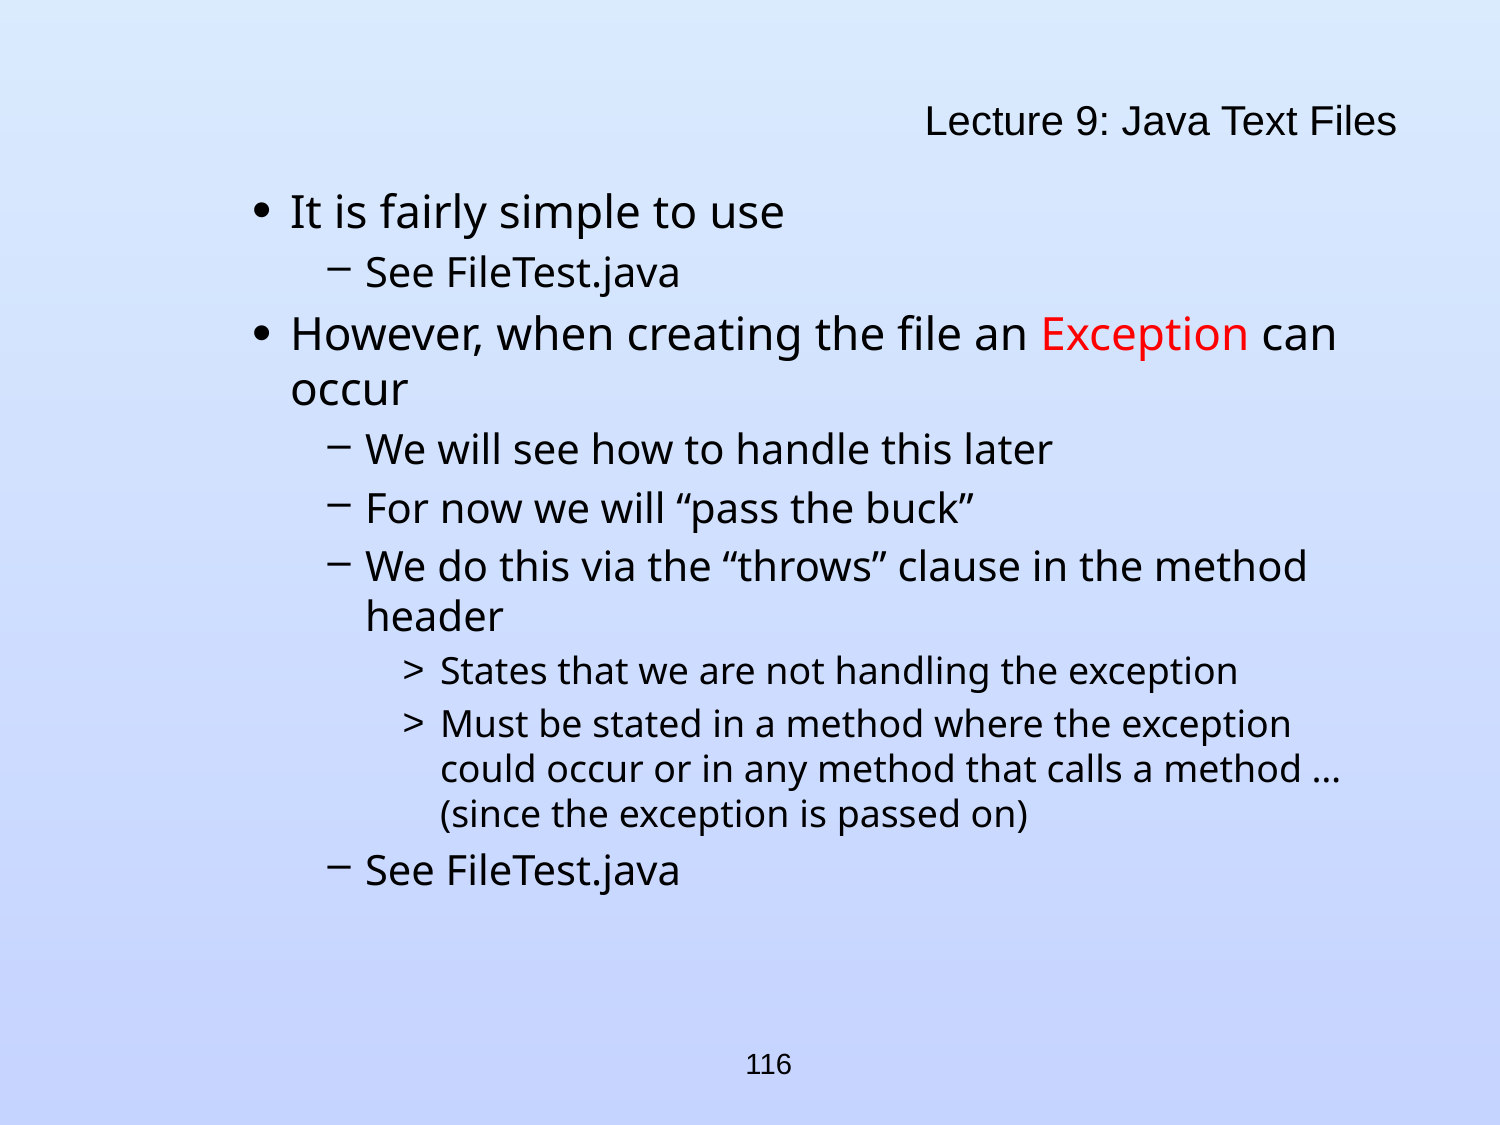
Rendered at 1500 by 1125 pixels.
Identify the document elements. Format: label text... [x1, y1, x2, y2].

slide_number 116 [612, 1024, 926, 1101]
list It is fairly simple to use See FileTest.java However, when creating the file an Exception can occur We will see how to handle this later For now we will “pass the buck” We do this via the “throws” clause in the method header States that we are not handling the exception Must be stated in a method where the exception could occur or in any method that calls a method … (since the exception is passed on) See FileTest.java [87, 174, 1413, 1000]
title Lecture 9: Java Text Files [87, 99, 1413, 150]
